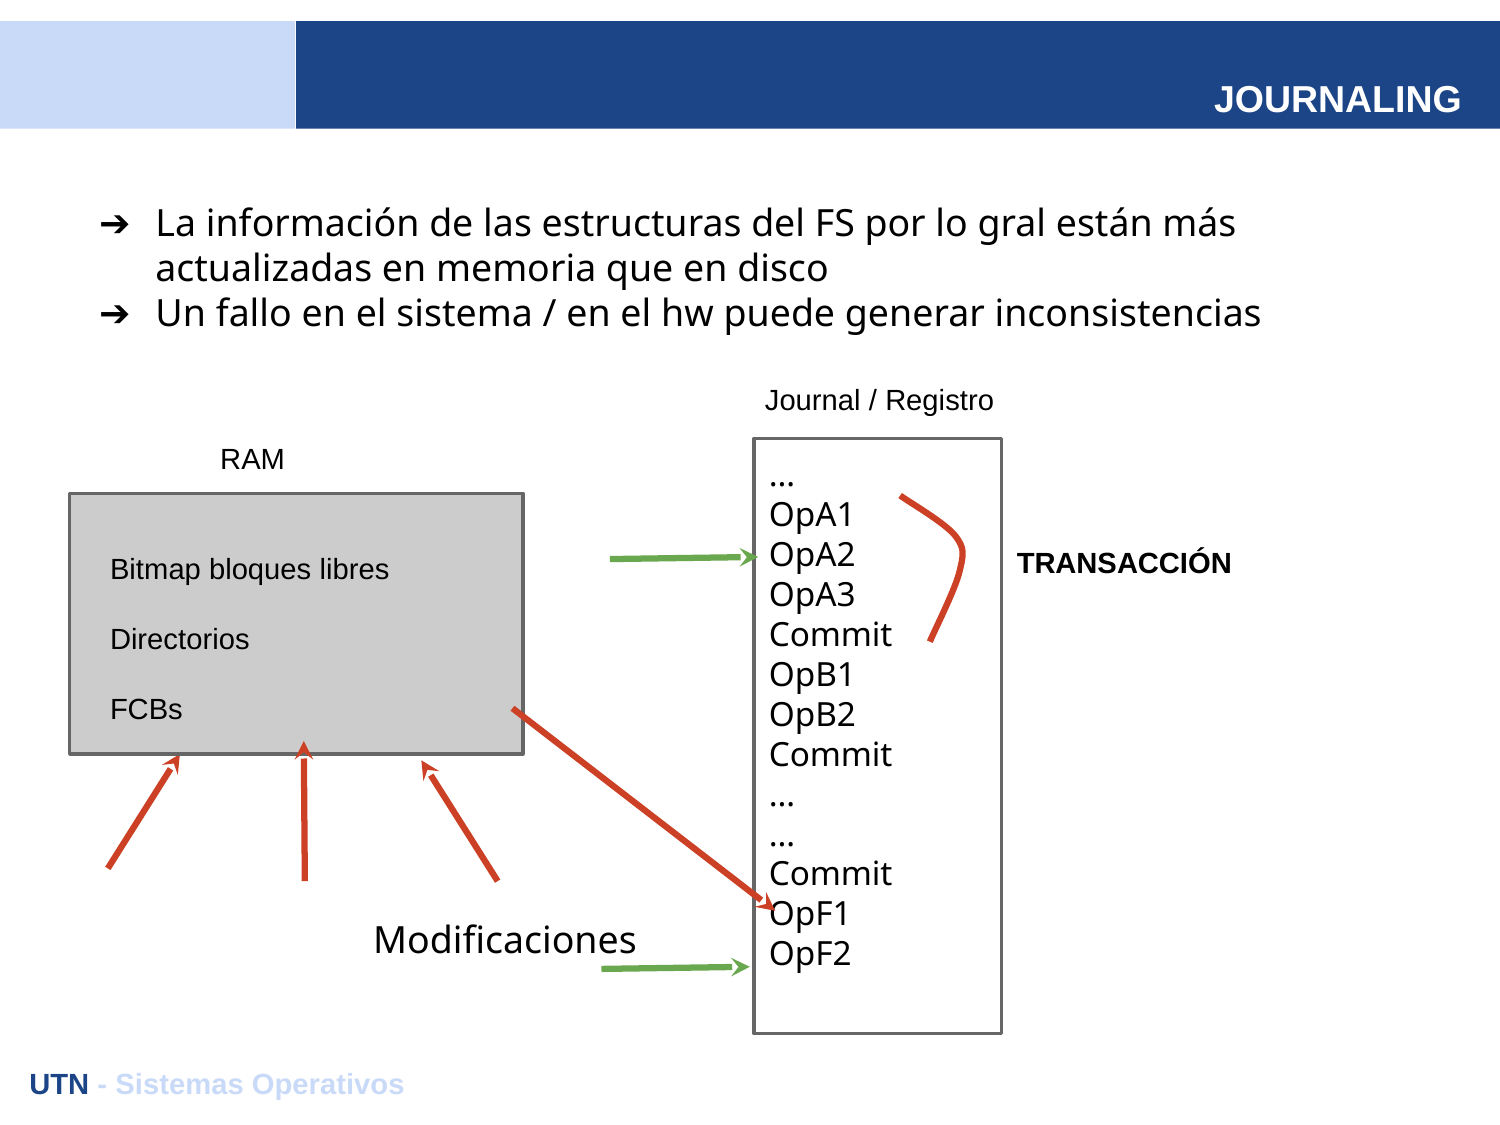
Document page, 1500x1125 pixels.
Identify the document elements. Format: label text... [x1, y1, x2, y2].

title JOURNALING [201, 59, 1477, 135]
text_box Journal / Registro [749, 366, 1045, 420]
text_box [296, 21, 1500, 129]
text_box … OpA1 OpA2 OpA3 Commit OpB1 OpB2 Commit … … Commit OpF1 OpF2 [753, 438, 1002, 1034]
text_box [512, 708, 776, 912]
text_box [601, 966, 751, 970]
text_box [609, 556, 759, 560]
text_box UTN - Sistemas Operativos [14, 1050, 1486, 1116]
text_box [69, 425, 678, 954]
text_box [0, 21, 296, 129]
text_box [900, 495, 963, 642]
text_box La información de las estructuras del FS por lo gral están más actualizadas en memoria que en disco Un fallo en el sistema / en el hw puede generar inconsistencias [65, 184, 1377, 401]
text_box TRANSACCIÓN [1001, 529, 1297, 596]
